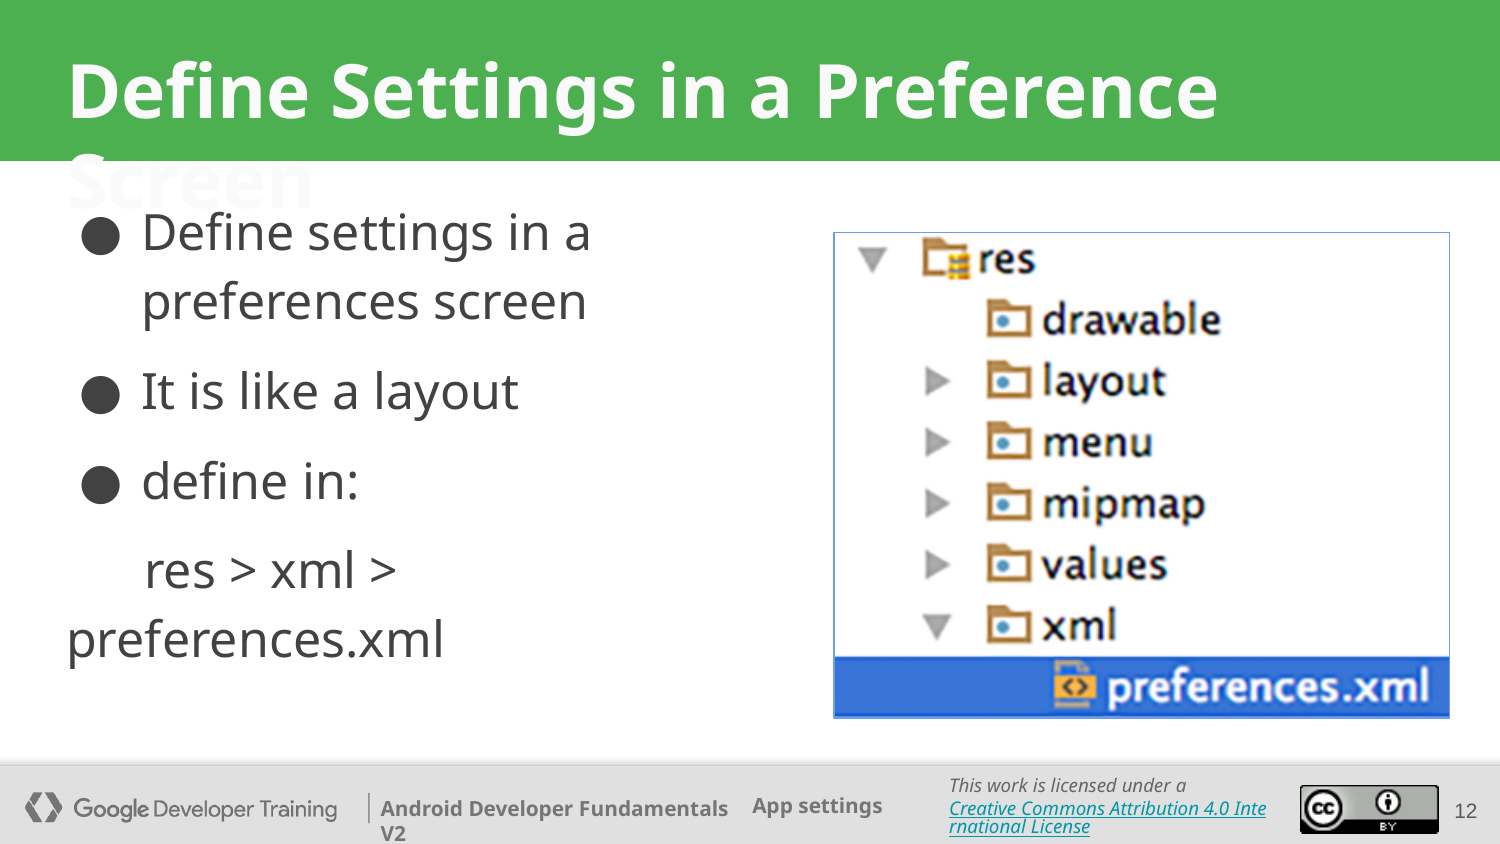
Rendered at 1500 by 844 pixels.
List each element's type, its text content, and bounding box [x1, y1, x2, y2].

title Define Settings in a Preference Screen [51, 28, 1449, 122]
picture [0, 161, 1500, 844]
slide_number ‹#› [1402, 777, 1493, 842]
list Define settings in a preferences screen It is like a layout define in: res > xml > preferences.xml [51, 176, 788, 737]
